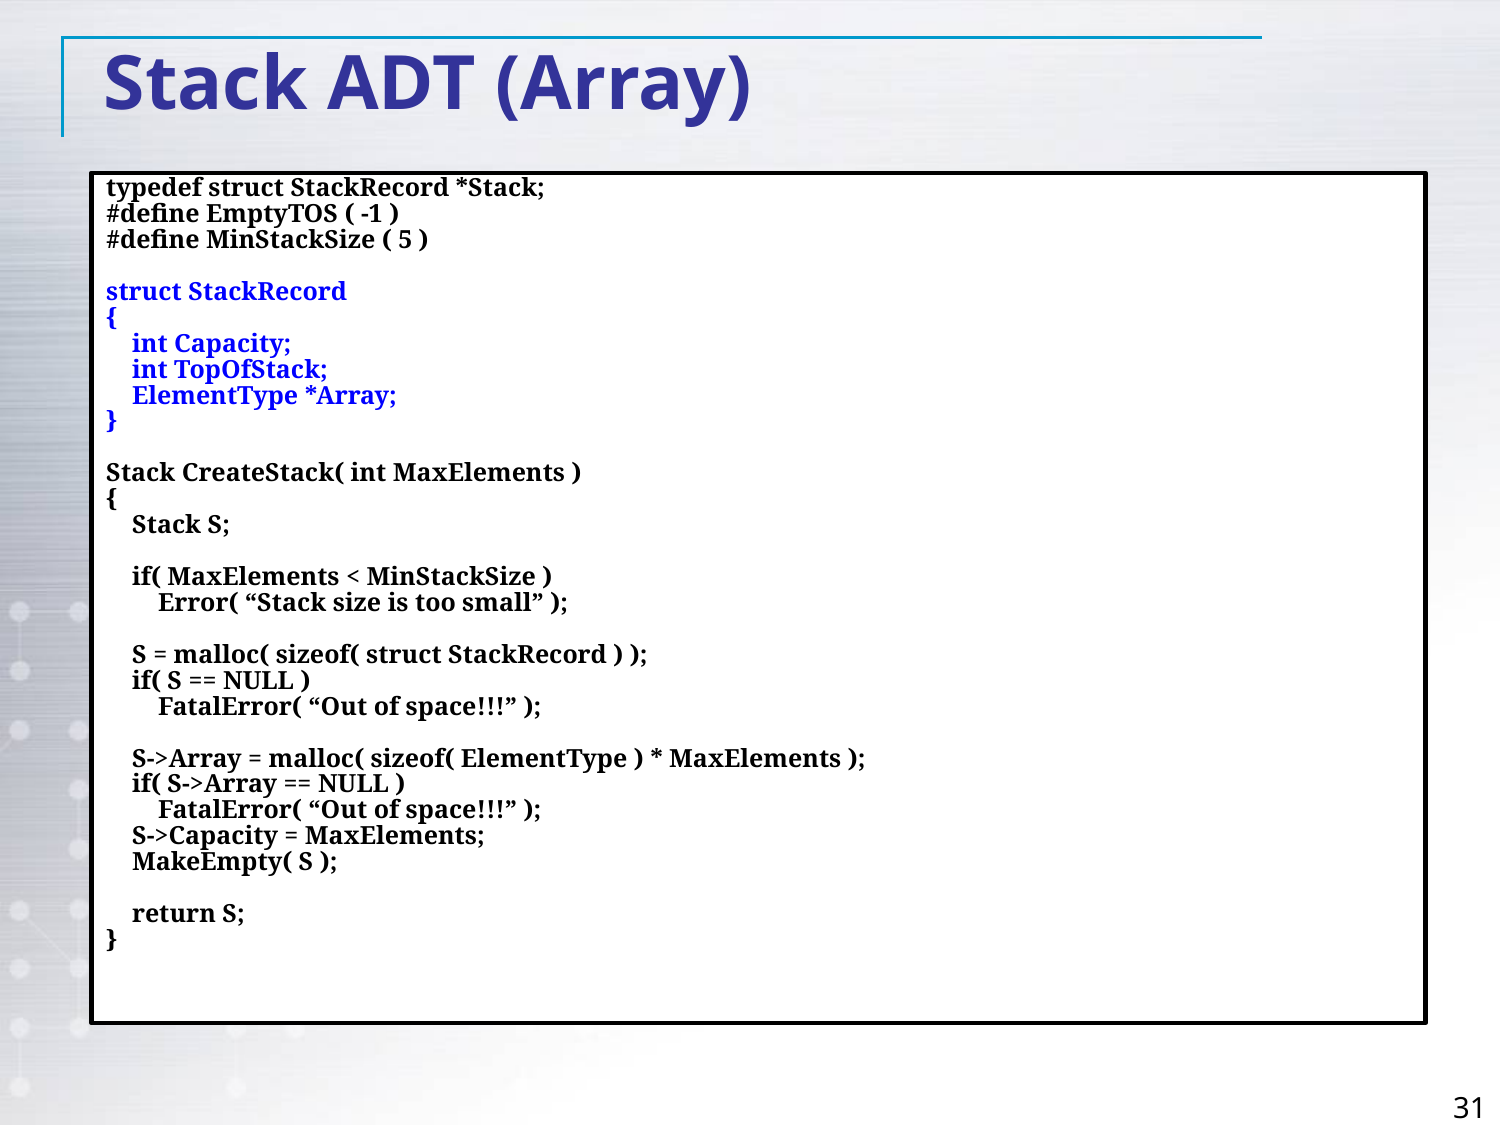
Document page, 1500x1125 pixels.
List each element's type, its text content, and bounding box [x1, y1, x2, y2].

text_box typedef struct StackRecord *Stack; #define EmptyTOS ( -1 ) #define MinStackSize ( 5 ) struct StackRecord { int Capacity; int TopOfStack; ElementType *Array; } Stack CreateStack( int MaxElements ) { Stack S; if( MaxElements < MinStackSize ) Error( “Stack size is too small” ); S = malloc( sizeof( struct StackRecord ) ); if( S == NULL ) FatalError( “Out of space!!!” ); S->Array = malloc( sizeof( ElementType ) * MaxElements ); if( S->Array == NULL ) FatalError( “Out of space!!!” ); S->Capacity = MaxElements; MakeEmpty( S ); return S; } [89, 171, 1428, 1025]
slide_number 31 [1151, 1082, 1500, 1125]
text_box Stack ADT (Array) [88, 44, 1364, 115]
picture [0, 0, 1500, 1125]
